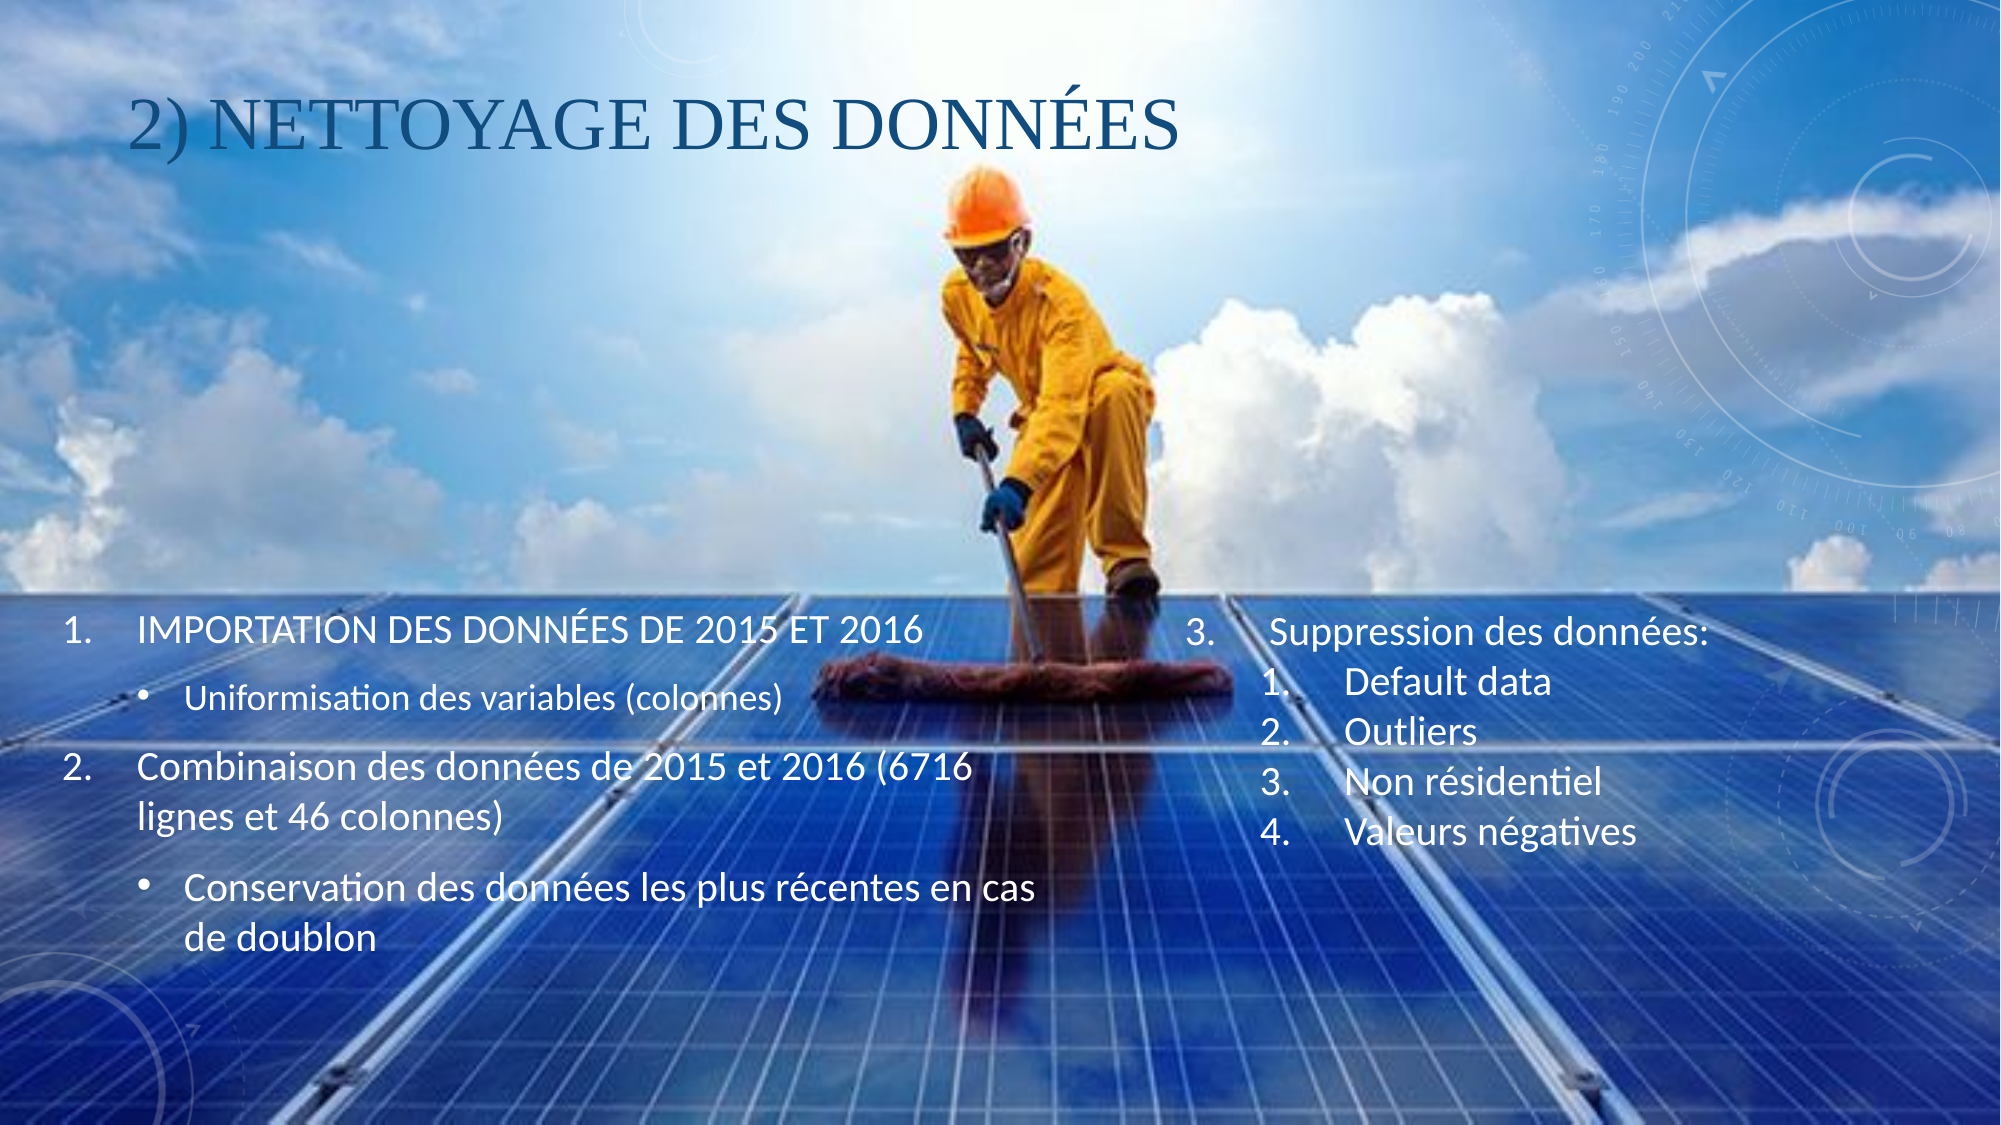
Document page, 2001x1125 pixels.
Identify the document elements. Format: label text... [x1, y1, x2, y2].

picture [0, 0, 2001, 1125]
text_box Suppression des données: Default data Outliers Non résidentiel Valeurs négatives [1169, 596, 1959, 907]
title 2) Nettoyage des données [112, 0, 1775, 239]
list IMPORTATION DES DONNÉES DE 2015 ET 2016 Uniformisation des variables (colonnes) Combinaison des données de 2015 et 2016 (6716 lignes et 46 colonnes) Conservation des données les plus récentes en cas de doublon [46, 526, 1069, 1125]
